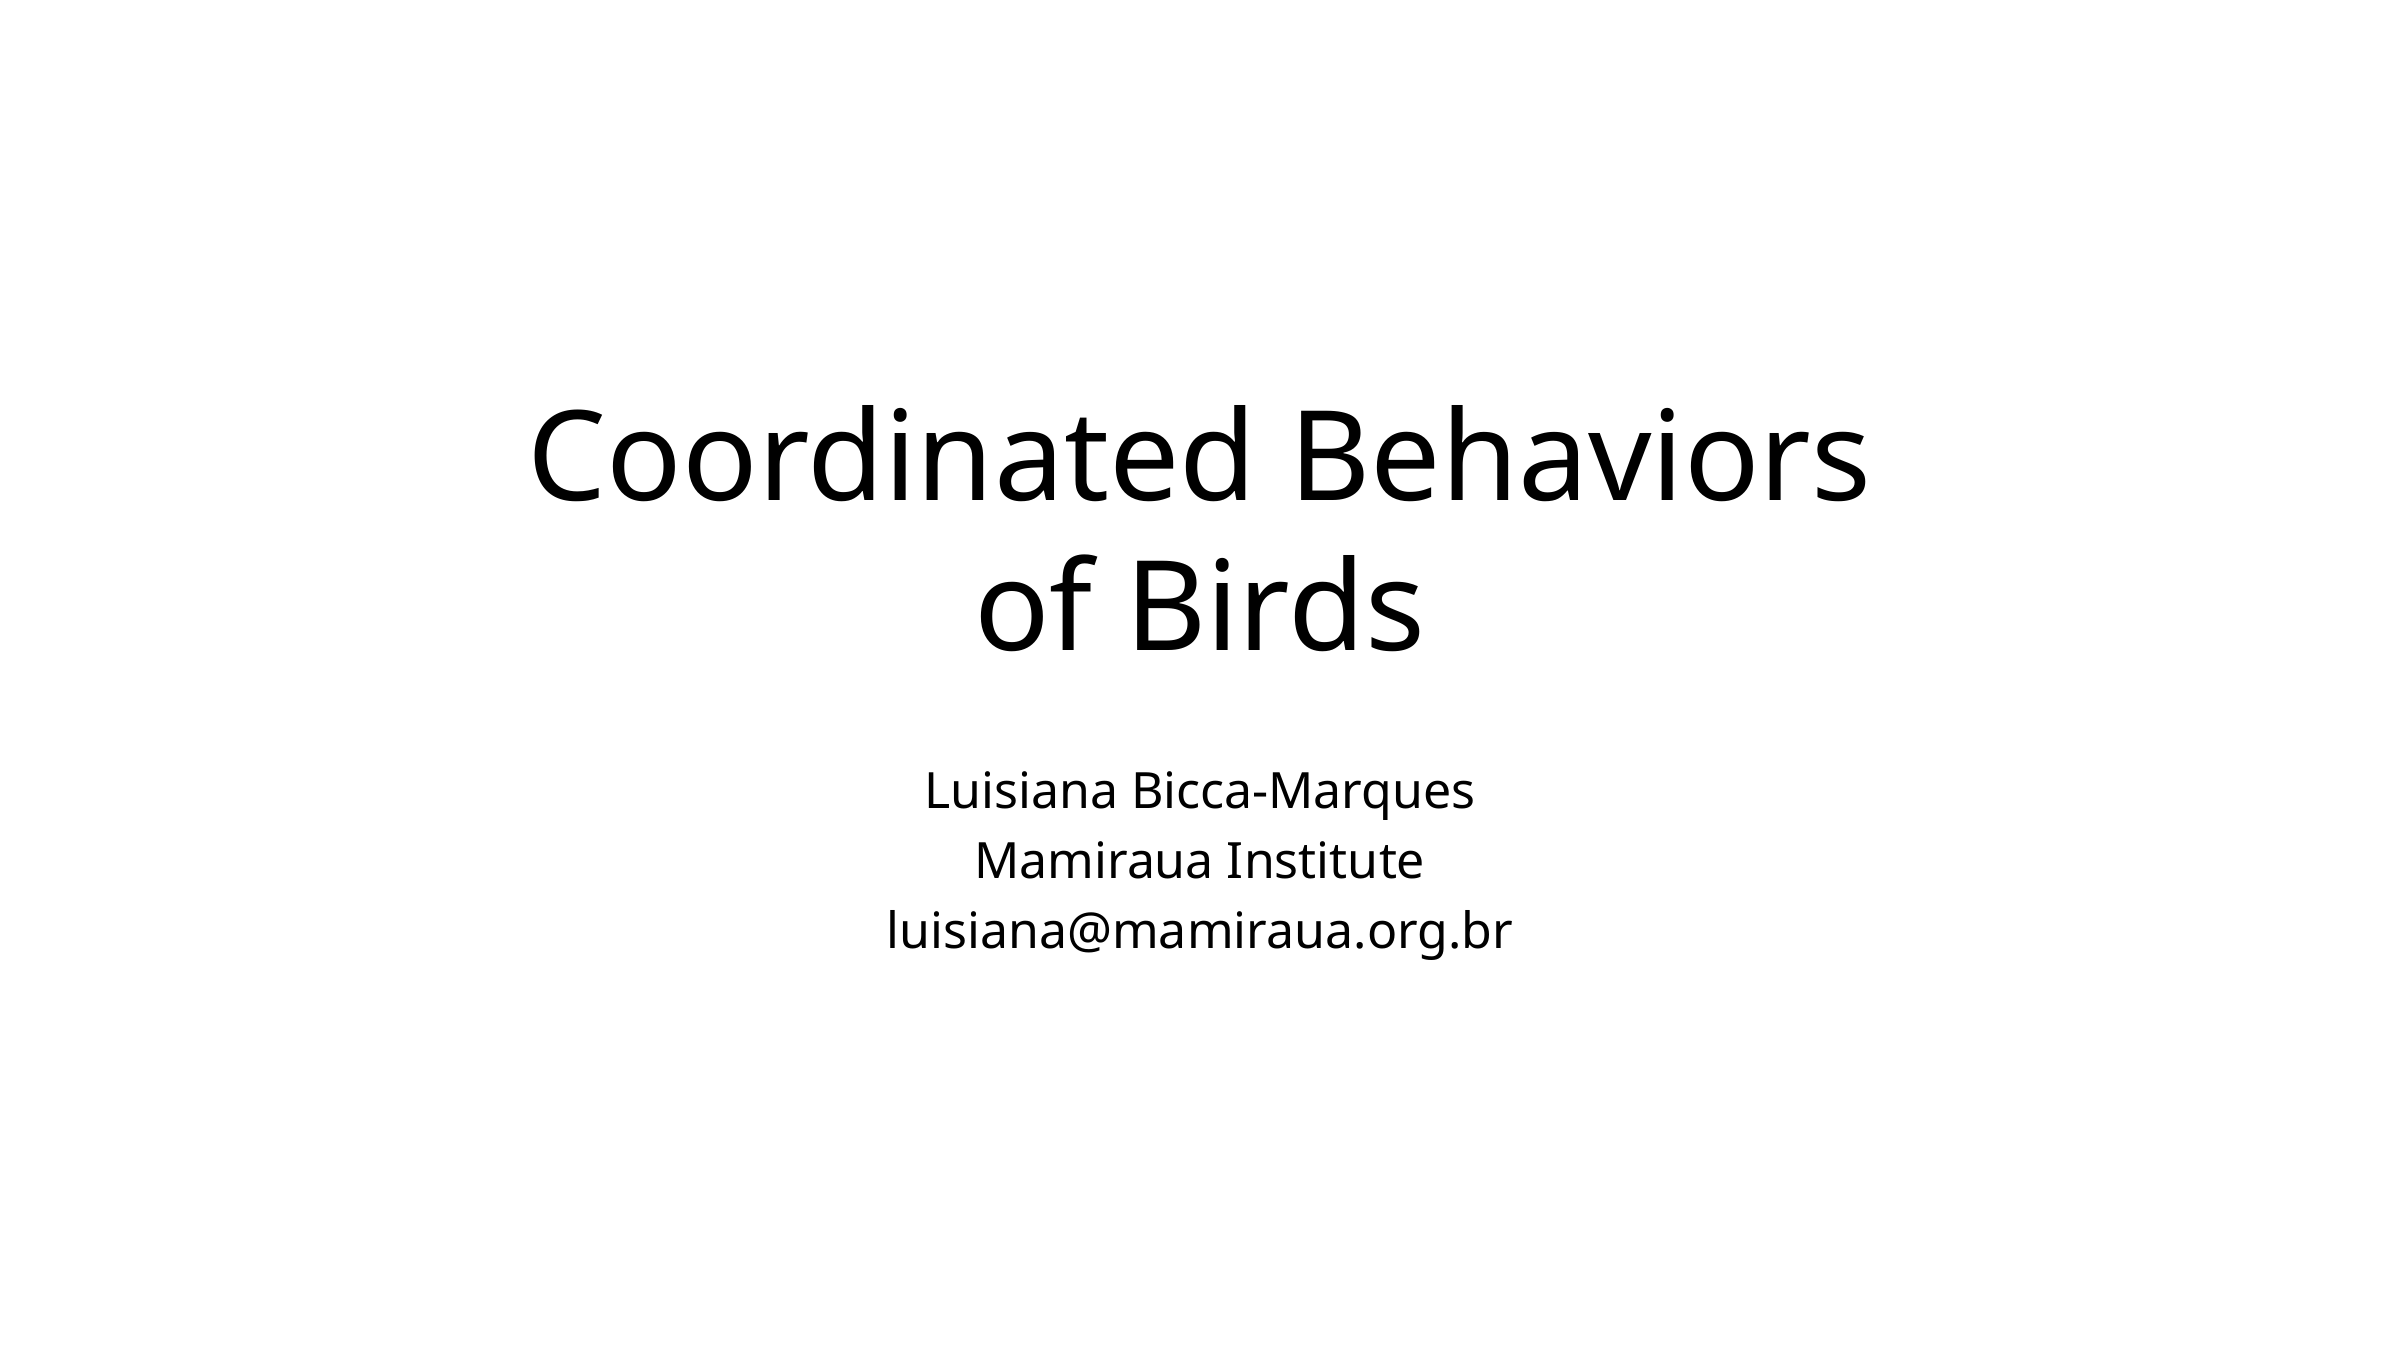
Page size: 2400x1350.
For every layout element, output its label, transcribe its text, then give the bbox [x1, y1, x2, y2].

subtitle Luisiana Bicca-Marques Mamiraua Institute luisiana@mamiraua.org.br [450, 750, 1950, 1023]
title Coordinated Behaviors of Birds [450, 329, 1950, 721]
